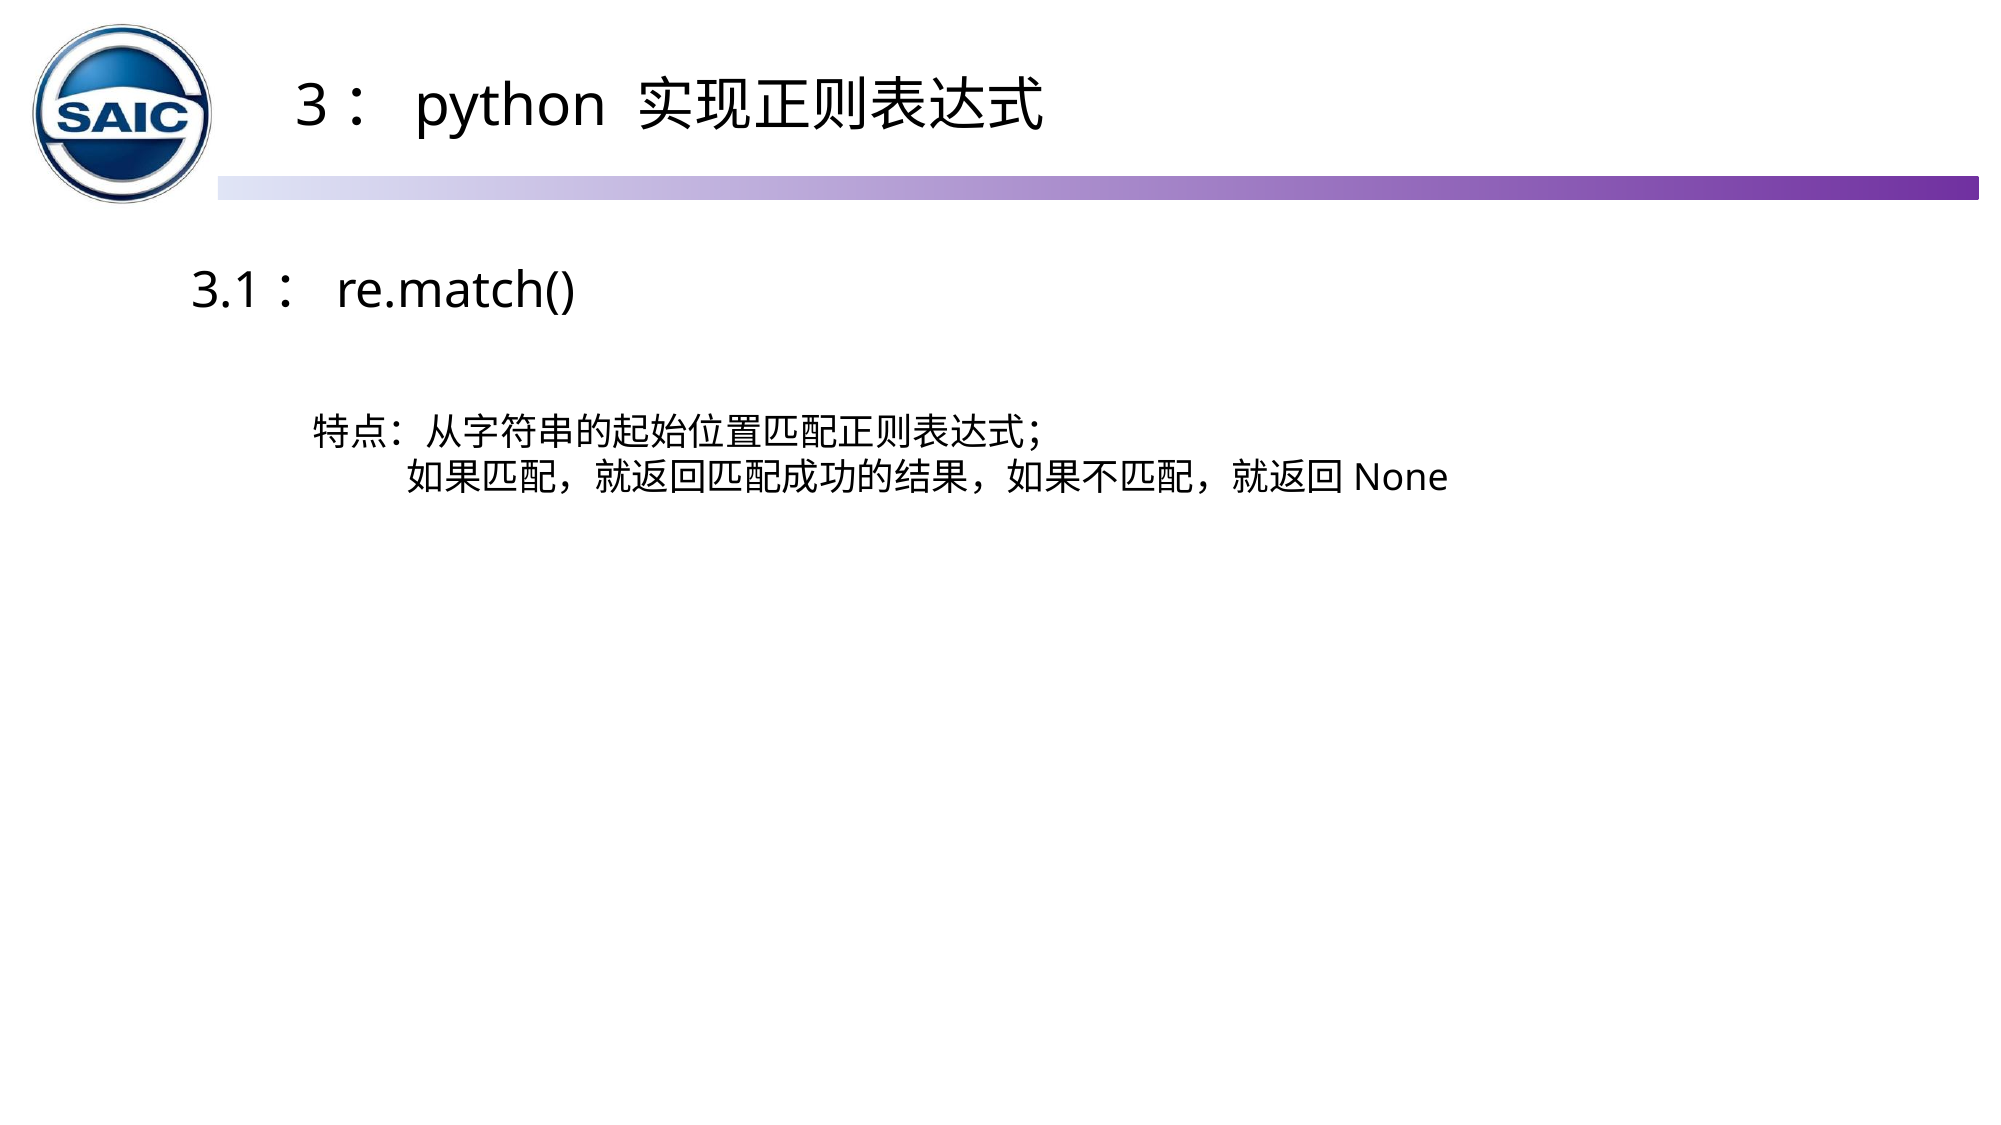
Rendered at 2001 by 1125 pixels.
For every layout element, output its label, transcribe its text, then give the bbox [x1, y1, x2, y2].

text_box 3.1：re.match() [176, 249, 590, 325]
text_box 3：python 实现正则表达式 [280, 59, 1060, 145]
picture [0, 0, 238, 217]
text_box 特点：从字符串的起始位置匹配正则表达式； 如果匹配，就返回匹配成功的结果，如果不匹配，就返回None [297, 400, 1464, 506]
